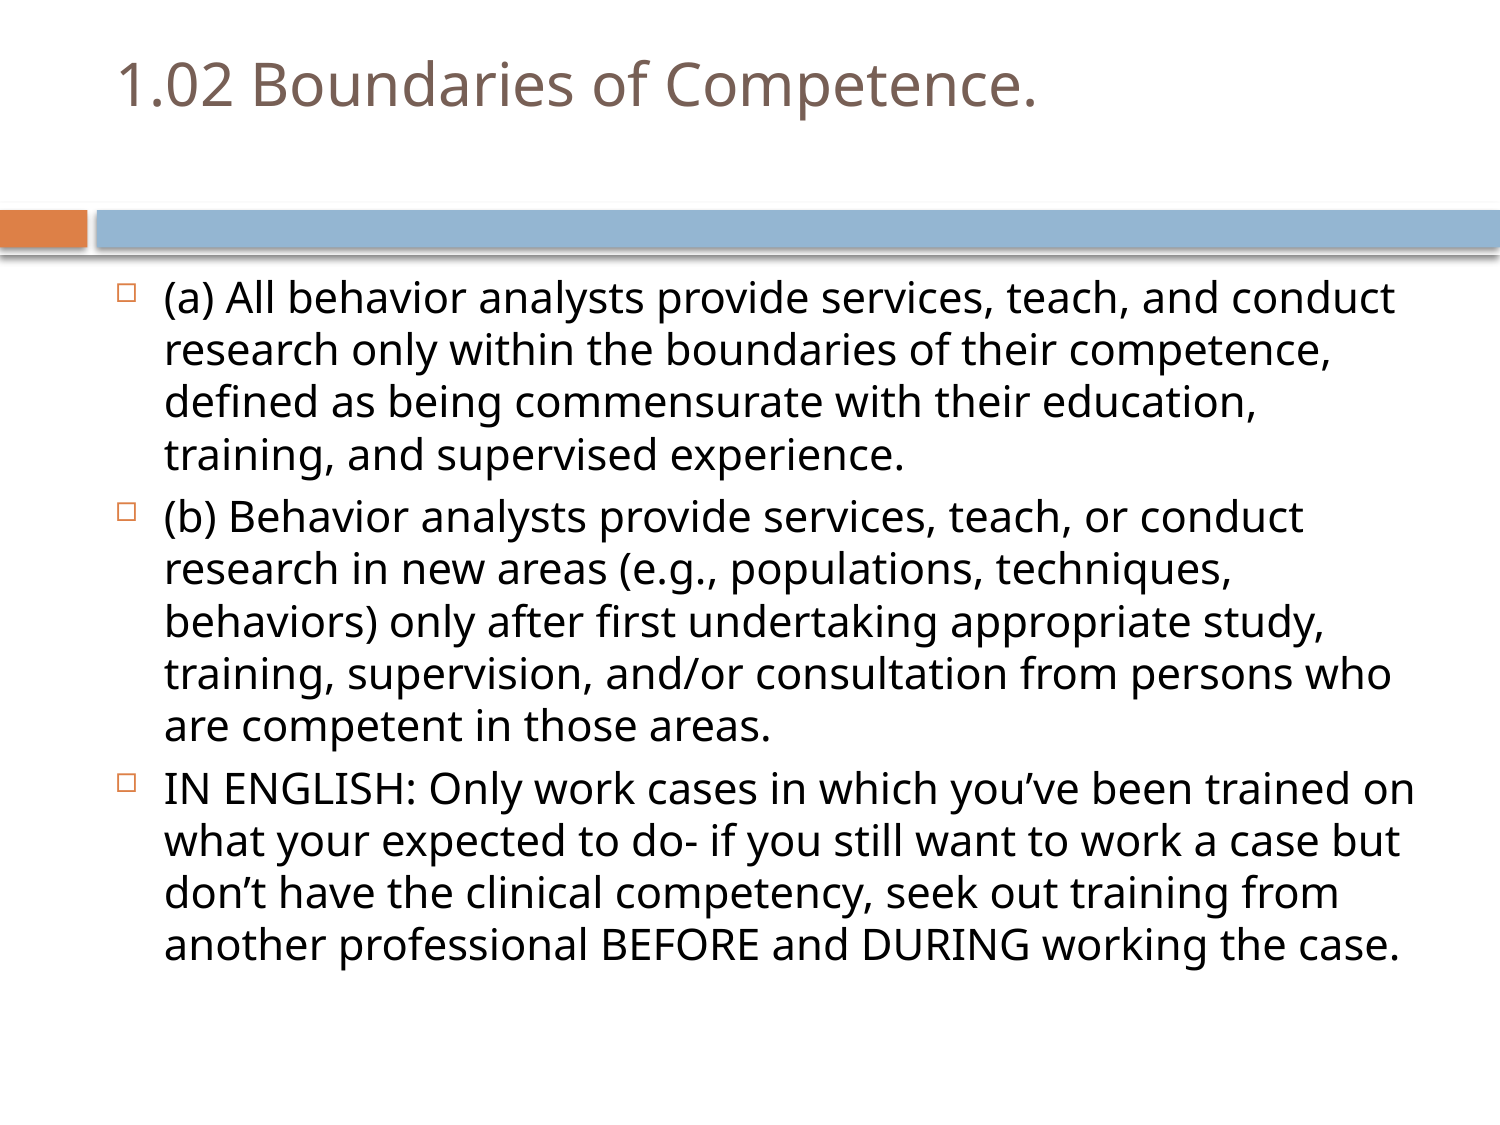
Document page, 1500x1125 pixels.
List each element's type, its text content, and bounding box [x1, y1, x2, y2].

list (a) All behavior analysts provide services, teach, and conduct research only within the boundaries of their competence, defined as being commensurate with their education, training, and supervised experience. (b) Behavior analysts provide services, teach, or conduct research in new areas (e.g., populations, techniques, behaviors) only after first undertaking appropriate study, training, supervision, and/or consultation from persons who are competent in those areas. IN ENGLISH: Only work cases in which you’ve been trained on what your expected to do- if you still want to work a case but don’t have the clinical competency, seek out training from another professional BEFORE and DURING working the case. [100, 262, 1438, 1000]
title 1.02 Boundaries of Competence. [100, 37, 1438, 200]
